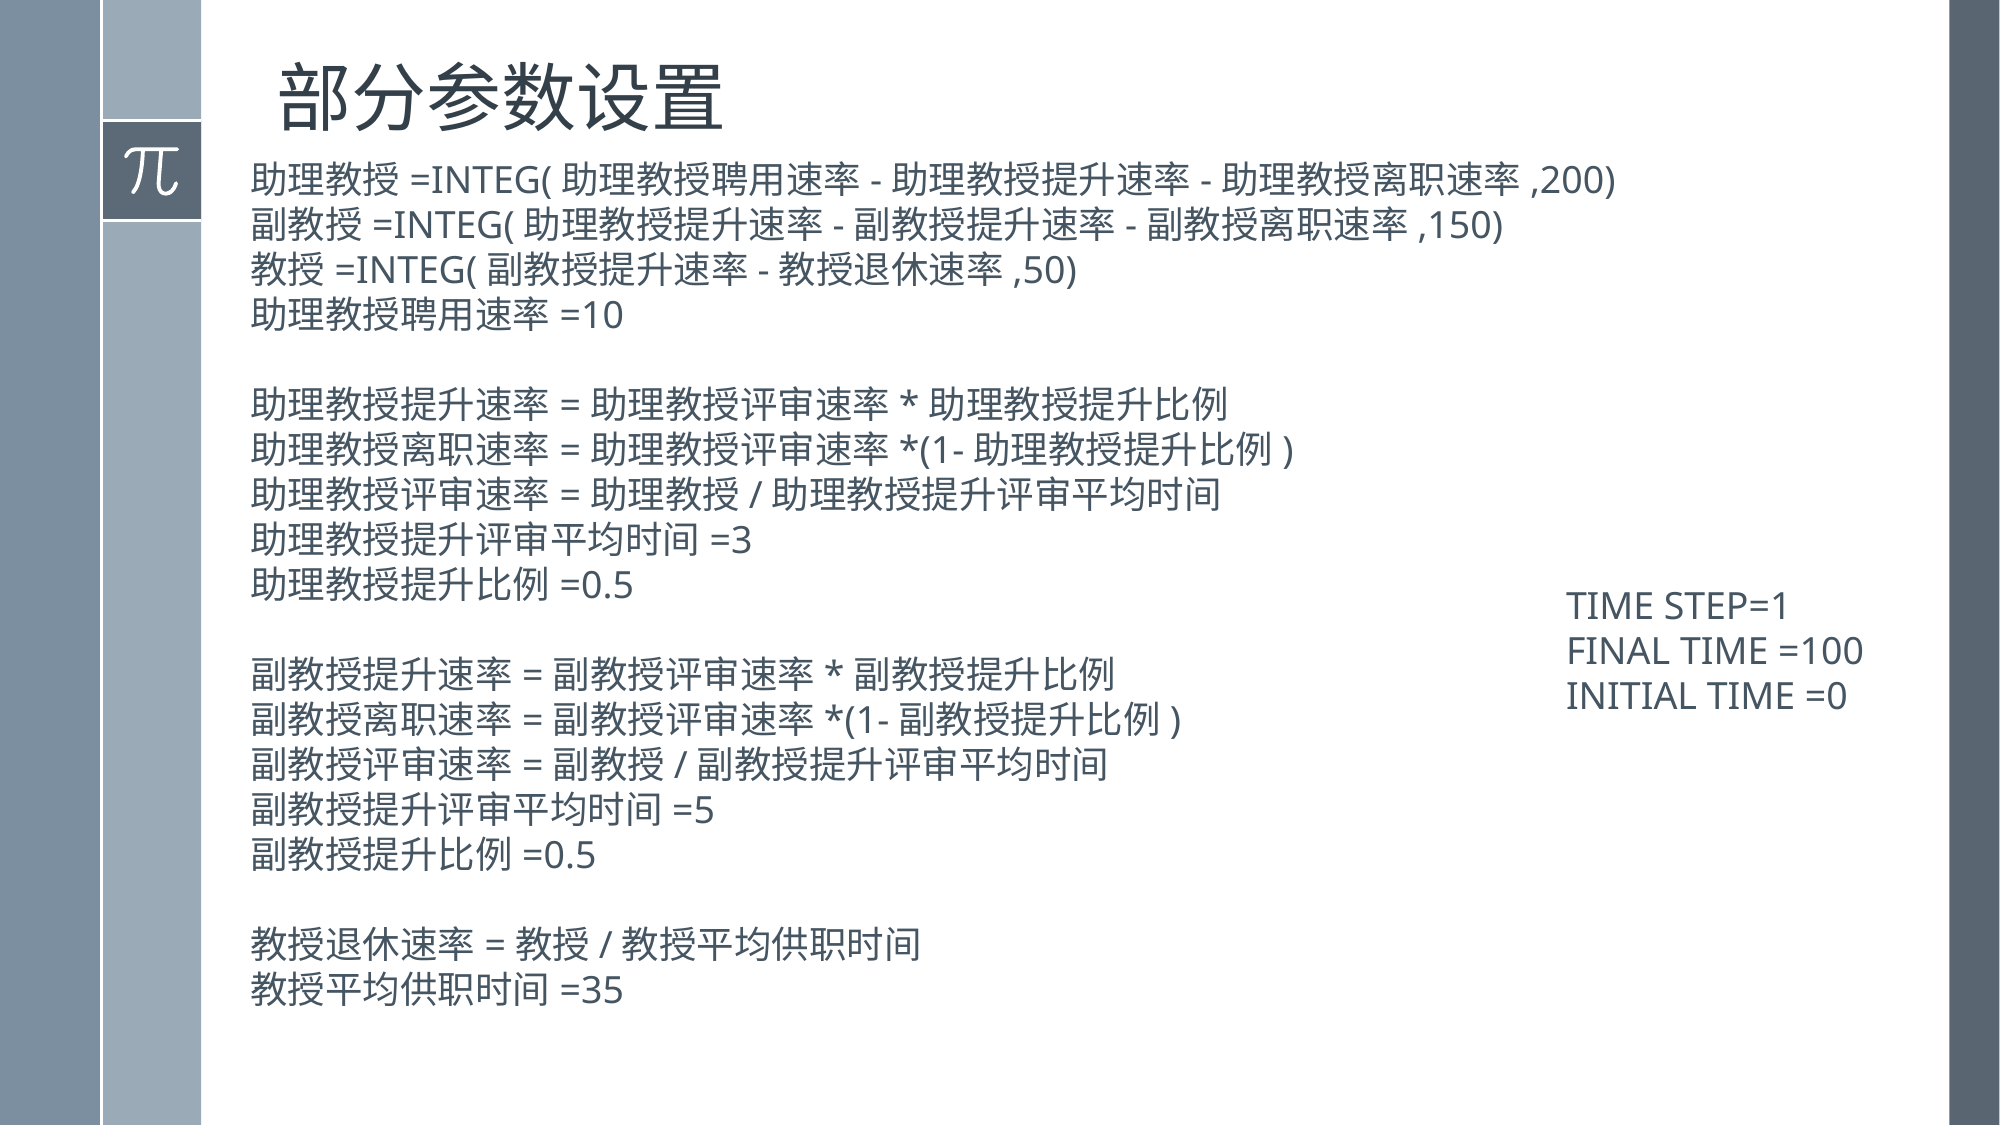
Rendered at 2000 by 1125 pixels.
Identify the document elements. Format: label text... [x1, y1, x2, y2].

text_box 助理教授=INTEG(助理教授聘用速率-助理教授提升速率-助理教授离职速率,200) 副教授=INTEG(助理教授提升速率-副教授提升速率-副教授离职速率,150) 教授=INTEG(副教授提升速率-教授退休速率,50) 助理教授聘用速率=10 助理教授提升速率=助理教授评审速率*助理教授提升比例 助理教授离职速率=助理教授评审速率*(1-助理教授提升比例) 助理教授评审速率=助理教授/助理教授提升评审平均时间 助理教授提升评审平均时间=3 助理教授提升比例=0.5 副教授提升速率=副教授评审速率*副教授提升比例 副教授离职速率=副教授评审速率*(1-副教授提升比例) 副教授评审速率=副教授/副教授提升评审平均时间 副教授提升评审平均时间=5 副教授提升比例=0.5 教授退休速率=教授/教授平均供职时间 教授平均供职时间=35 [235, 148, 1631, 1019]
title 部分参数设置 [261, 29, 1867, 149]
text_box TIME STEP=1 FINAL TIME =100 INITIAL TIME =0 [1551, 574, 1879, 724]
